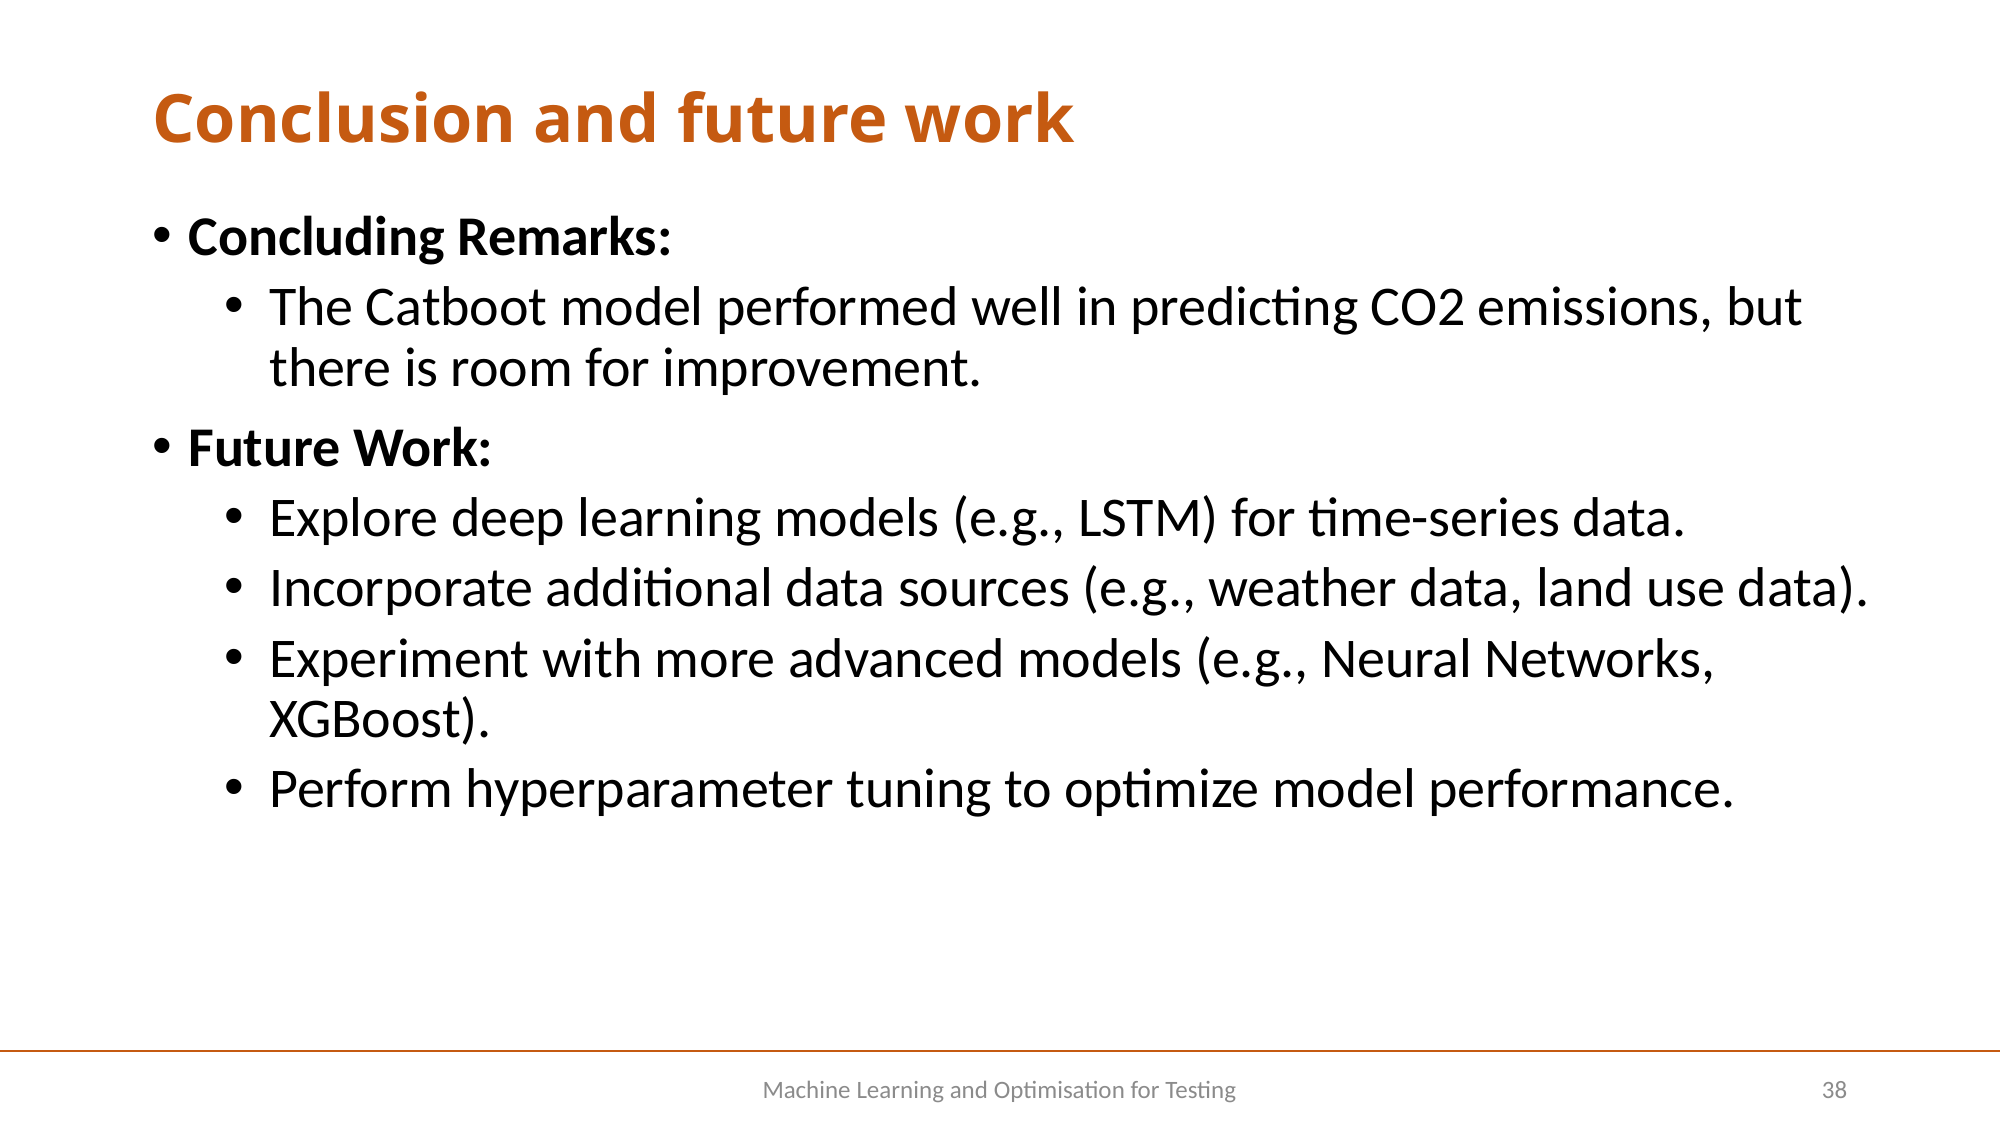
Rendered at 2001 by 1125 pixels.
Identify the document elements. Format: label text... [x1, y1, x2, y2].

slide_number 38 [1412, 1058, 1863, 1119]
footer Machine Learning and Optimisation for Testing [662, 1058, 1338, 1119]
title Conclusion and future work [137, 59, 1863, 183]
list Concluding Remarks: The Catboot model performed well in predicting CO2 emissions, but there is room for improvement. Future Work: Explore deep learning models (e.g., LSTM) for time-series data. Incorporate additional data sources (e.g., weather data, land use data). Experiment with more advanced models (e.g., Neural Networks, XGBoost). Perform hyperparameter tuning to optimize model performance. [137, 200, 1895, 850]
